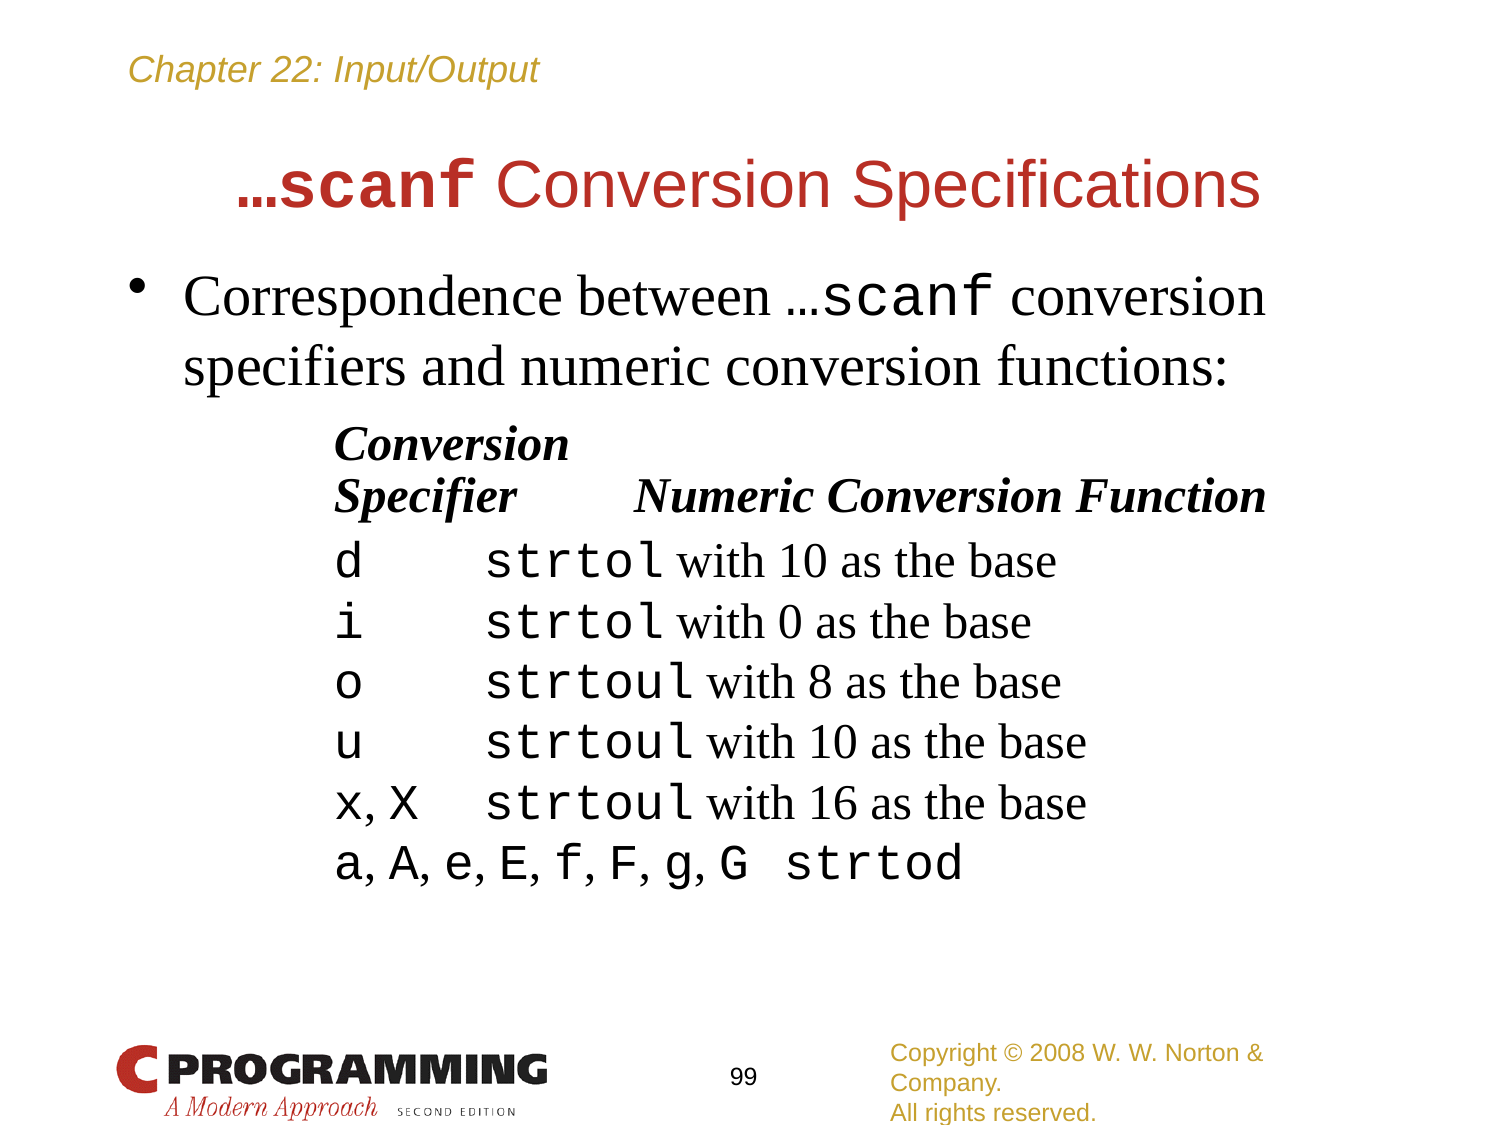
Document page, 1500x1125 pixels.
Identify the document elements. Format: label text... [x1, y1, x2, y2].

slide_number 99 [687, 1049, 801, 1101]
title …scanf Conversion Specifications [112, 125, 1388, 238]
footer Copyright © 2008 W. W. Norton & Company. All rights reserved. [874, 1043, 1388, 1119]
picture [112, 1041, 550, 1123]
list Correspondence between …scanf conversion specifiers and numeric conversion functions: Conversion Specifier Numeric Conversion Function d strtol with 10 as the base i strtol with 0 as the base o strtoul with 8 as the base u strtoul with 10 as the base x, X strtoul with 16 as the base a, A, e, E, f, F, g, G strtod [112, 249, 1388, 1038]
